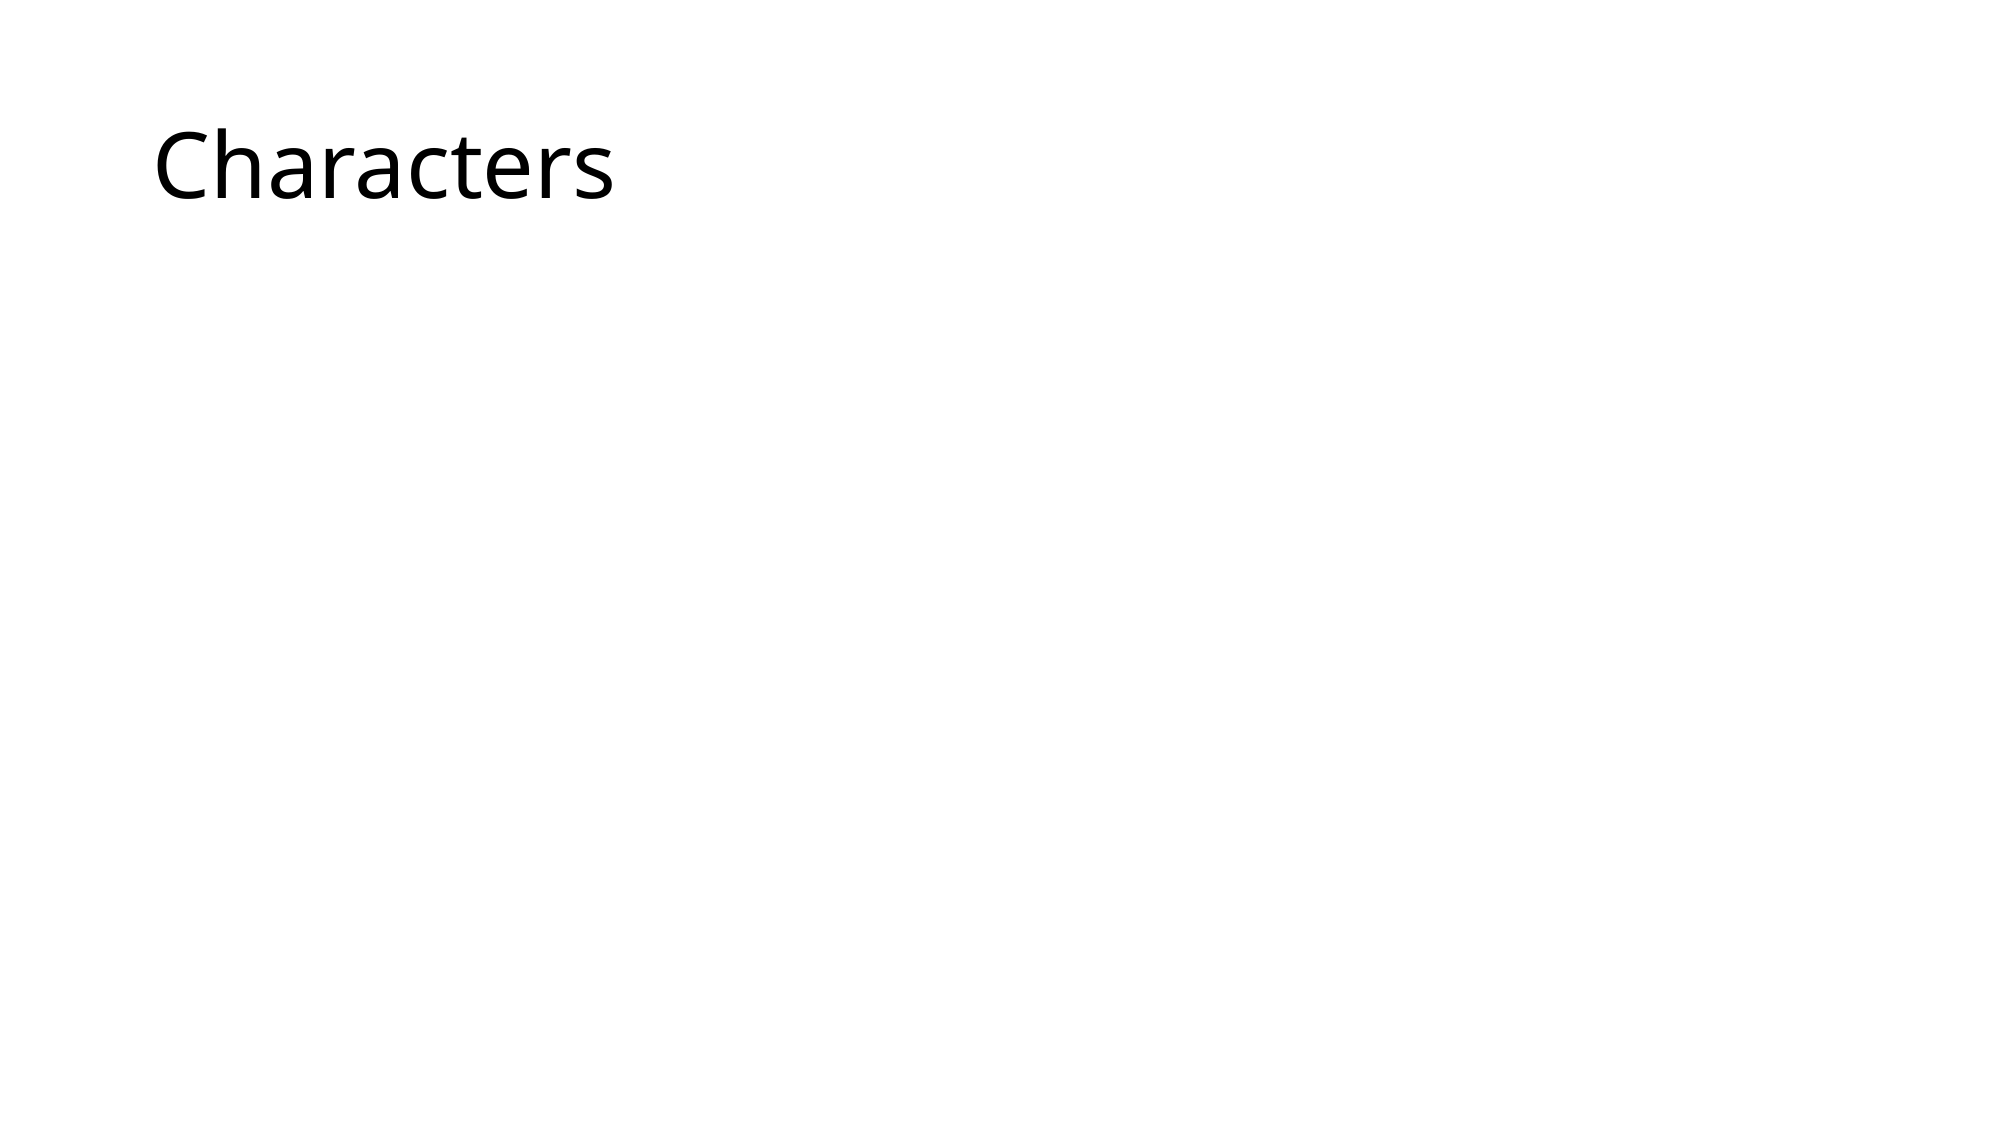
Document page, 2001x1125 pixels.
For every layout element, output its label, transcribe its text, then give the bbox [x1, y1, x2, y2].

title Characters [137, 59, 1863, 278]
